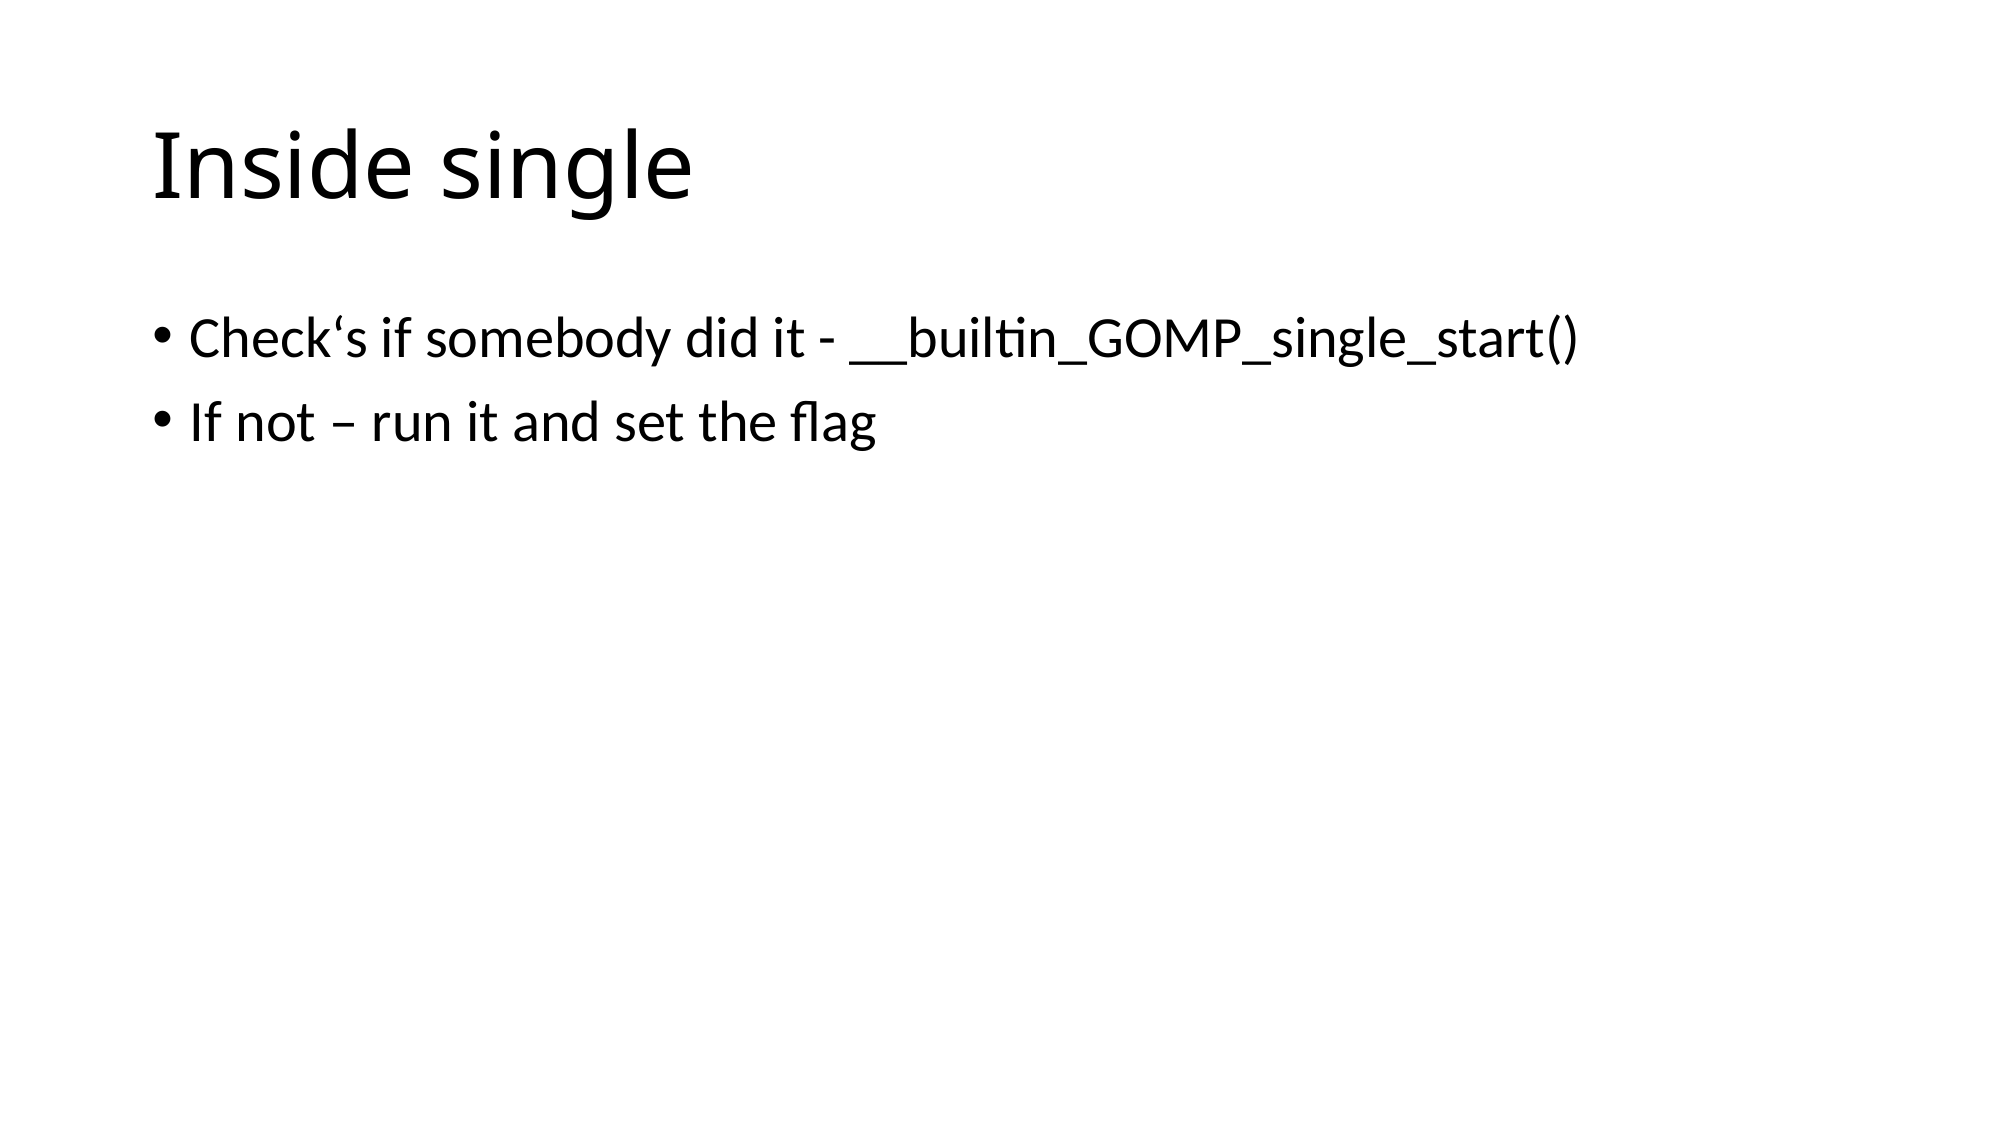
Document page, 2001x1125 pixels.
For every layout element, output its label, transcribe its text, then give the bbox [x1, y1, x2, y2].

title Inside single [137, 59, 1863, 278]
list Check‘s if somebody did it - __builtin_GOMP_single_start() If not – run it and set the flag [137, 299, 1863, 1014]
